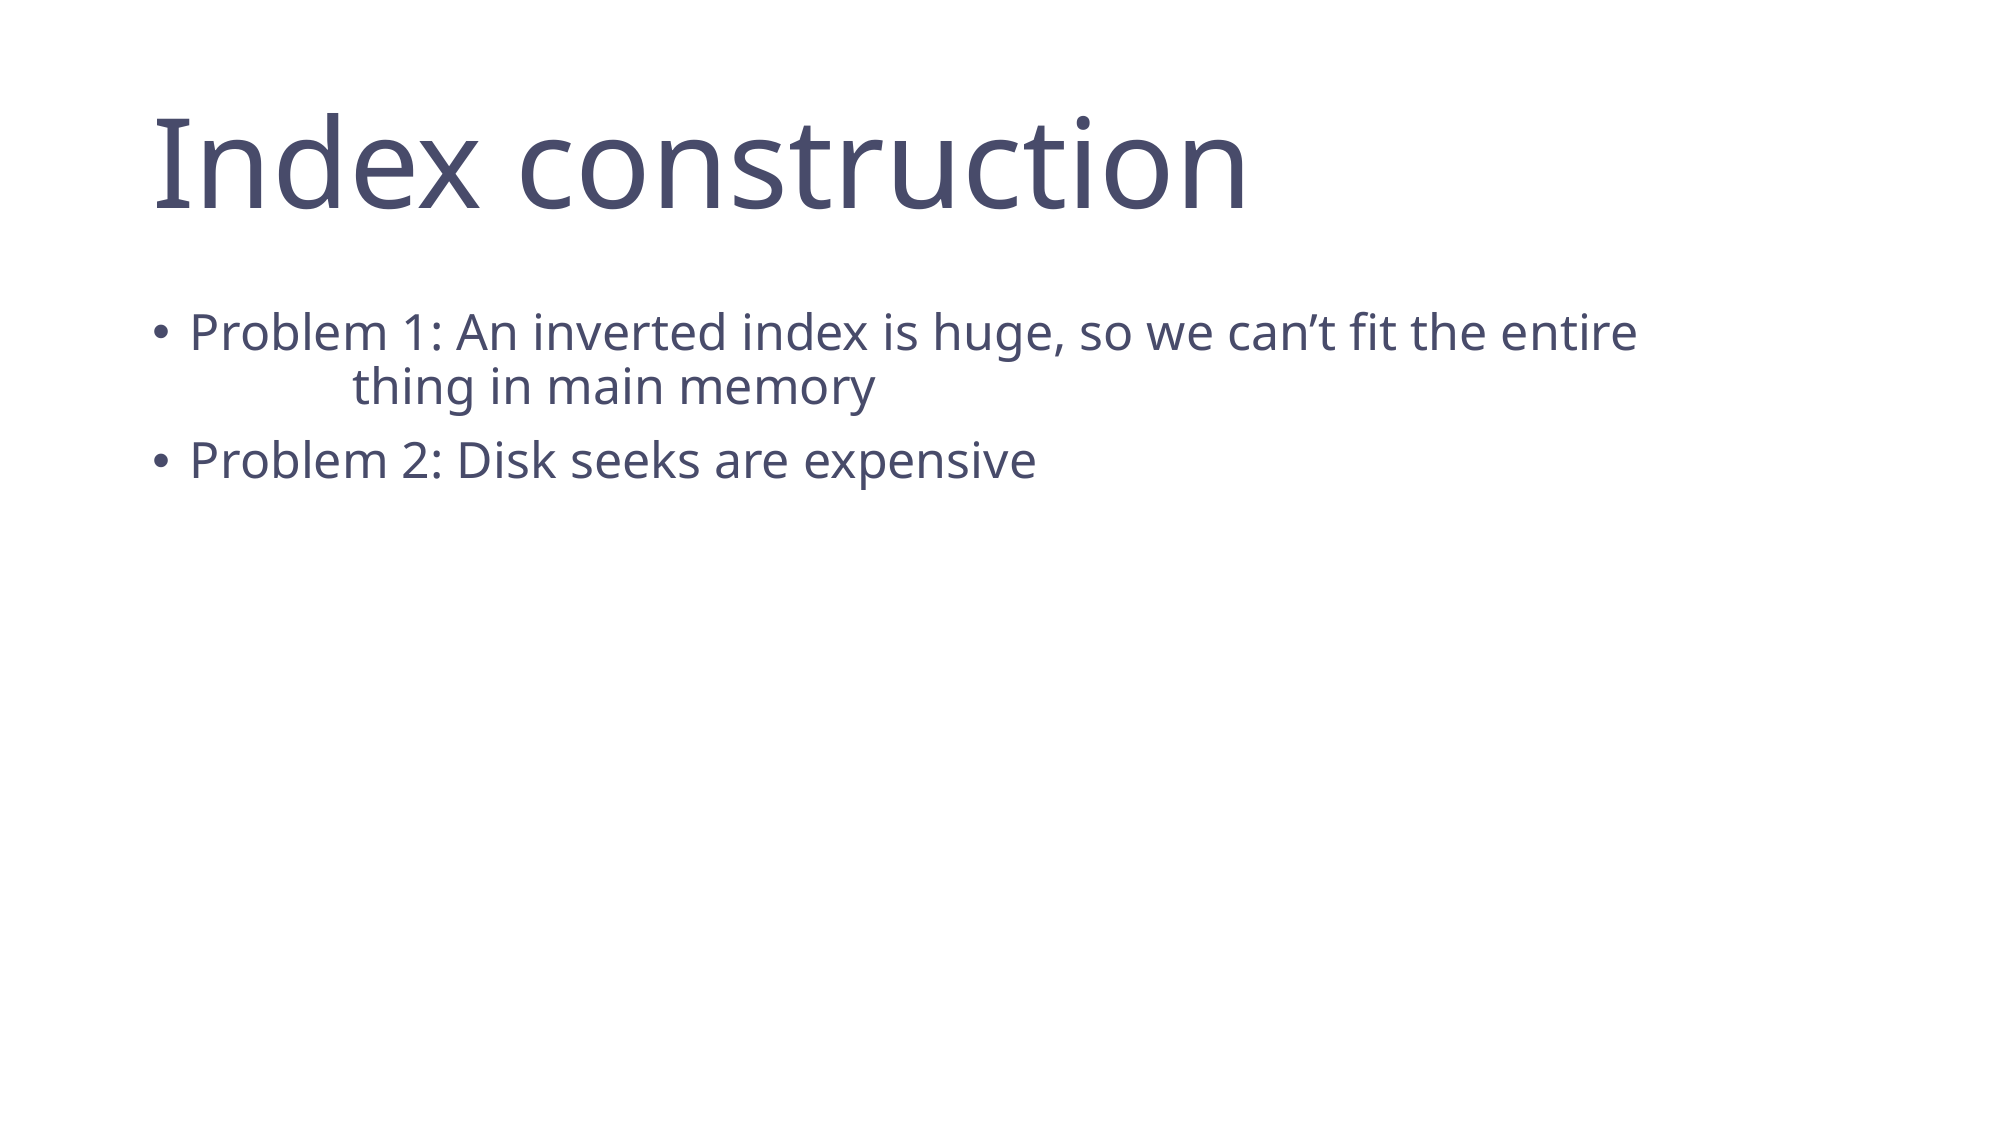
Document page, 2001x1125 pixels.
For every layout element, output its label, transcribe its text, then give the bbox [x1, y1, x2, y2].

title Index construction [137, 59, 1863, 278]
list Problem 1: An inverted index is huge, so we can’t fit the entire thing in main memory Problem 2: Disk seeks are expensive [137, 299, 1863, 1095]
